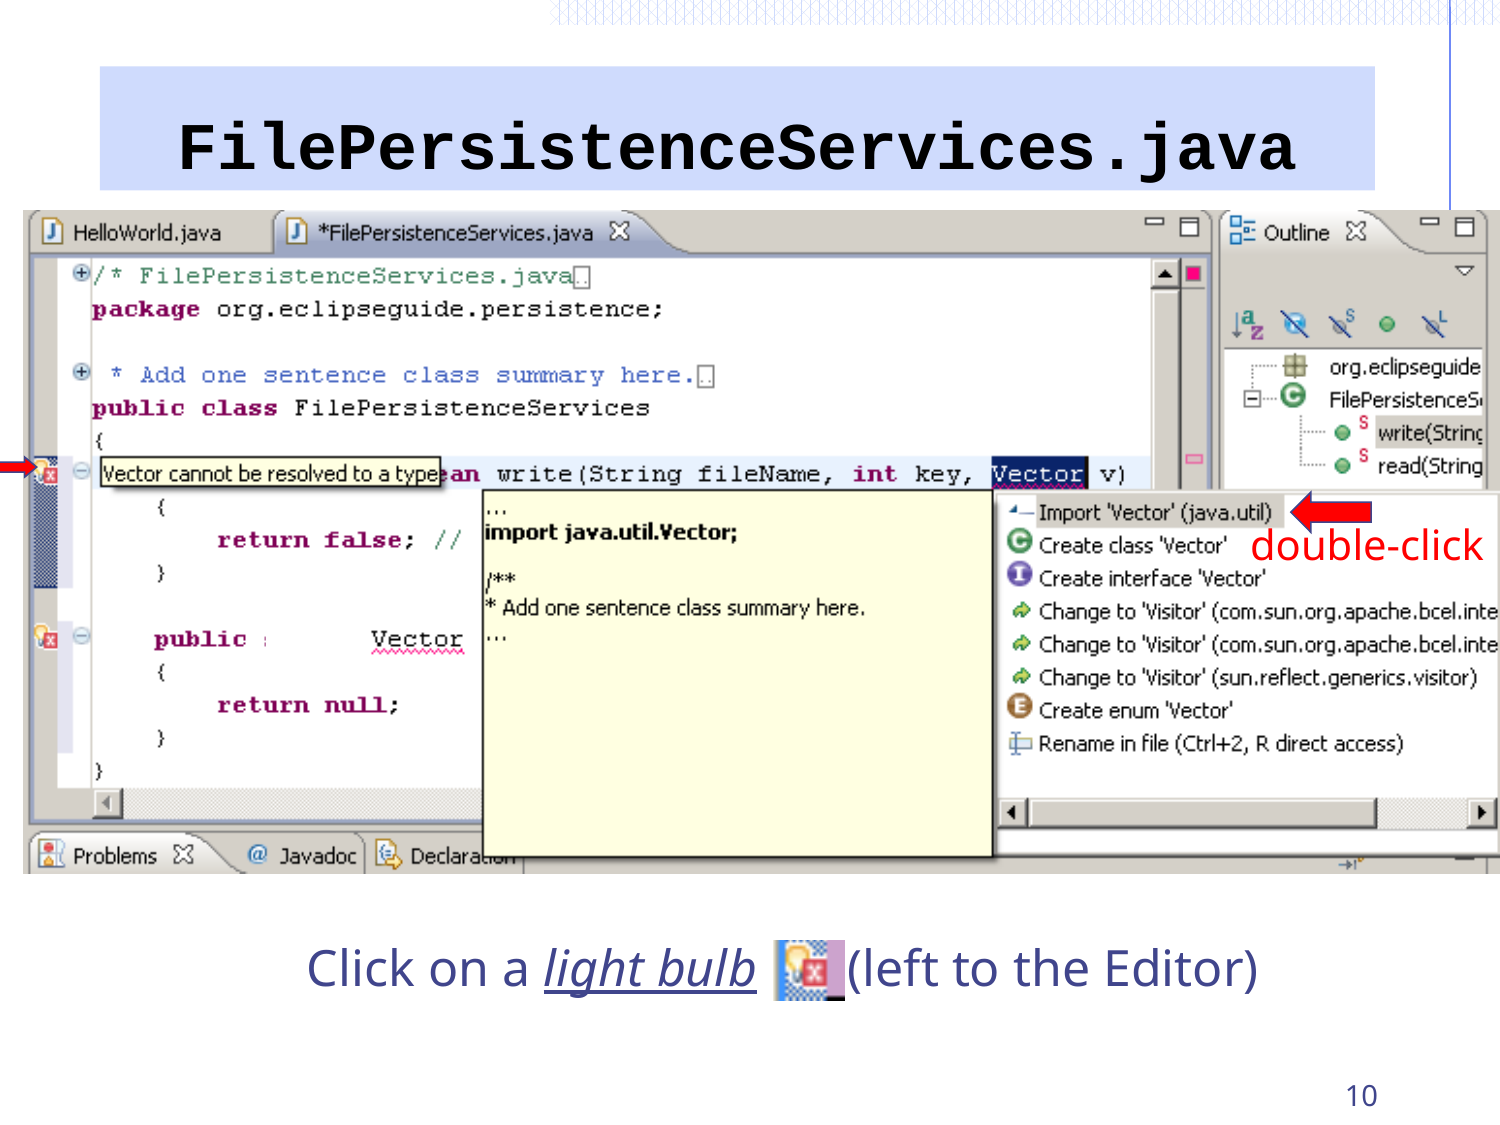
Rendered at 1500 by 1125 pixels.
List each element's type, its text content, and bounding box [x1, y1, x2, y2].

text_box Click on a light bulb (left to the Editor) [292, 940, 772, 1004]
slide_number 10 [1080, 1049, 1394, 1125]
picture [23, 210, 1500, 874]
text_box Click on a light bulb (left to the Editor) [846, 940, 1275, 1004]
picture [773, 940, 845, 1002]
text_box [0, 462, 18, 473]
title FilePersistenceServices.java [99, 66, 1375, 191]
